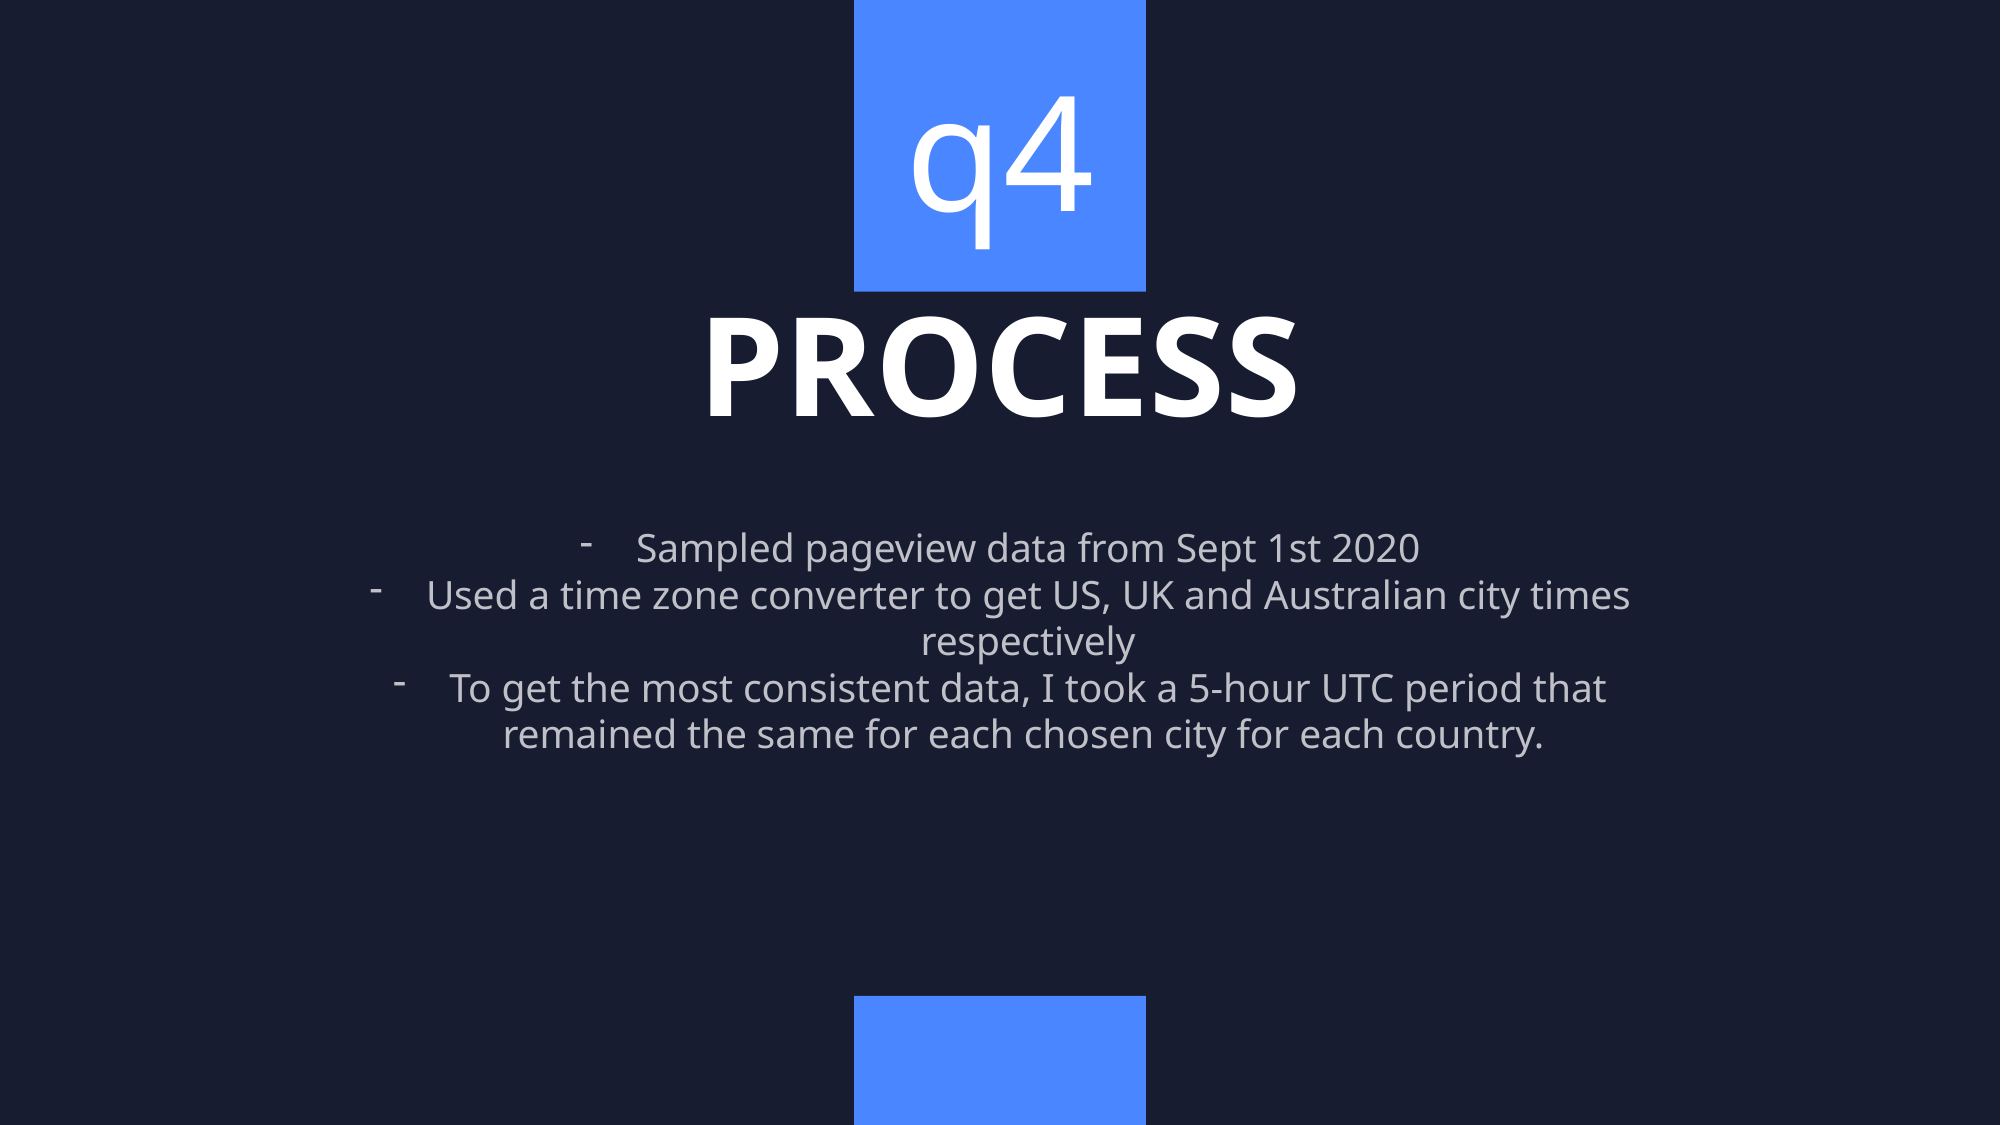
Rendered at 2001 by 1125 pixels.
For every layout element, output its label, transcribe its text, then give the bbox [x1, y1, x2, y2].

text_box [853, 995, 1147, 1125]
text_box q4 [859, 43, 1141, 251]
text_box [853, 0, 1147, 271]
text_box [100, 271, 1900, 768]
